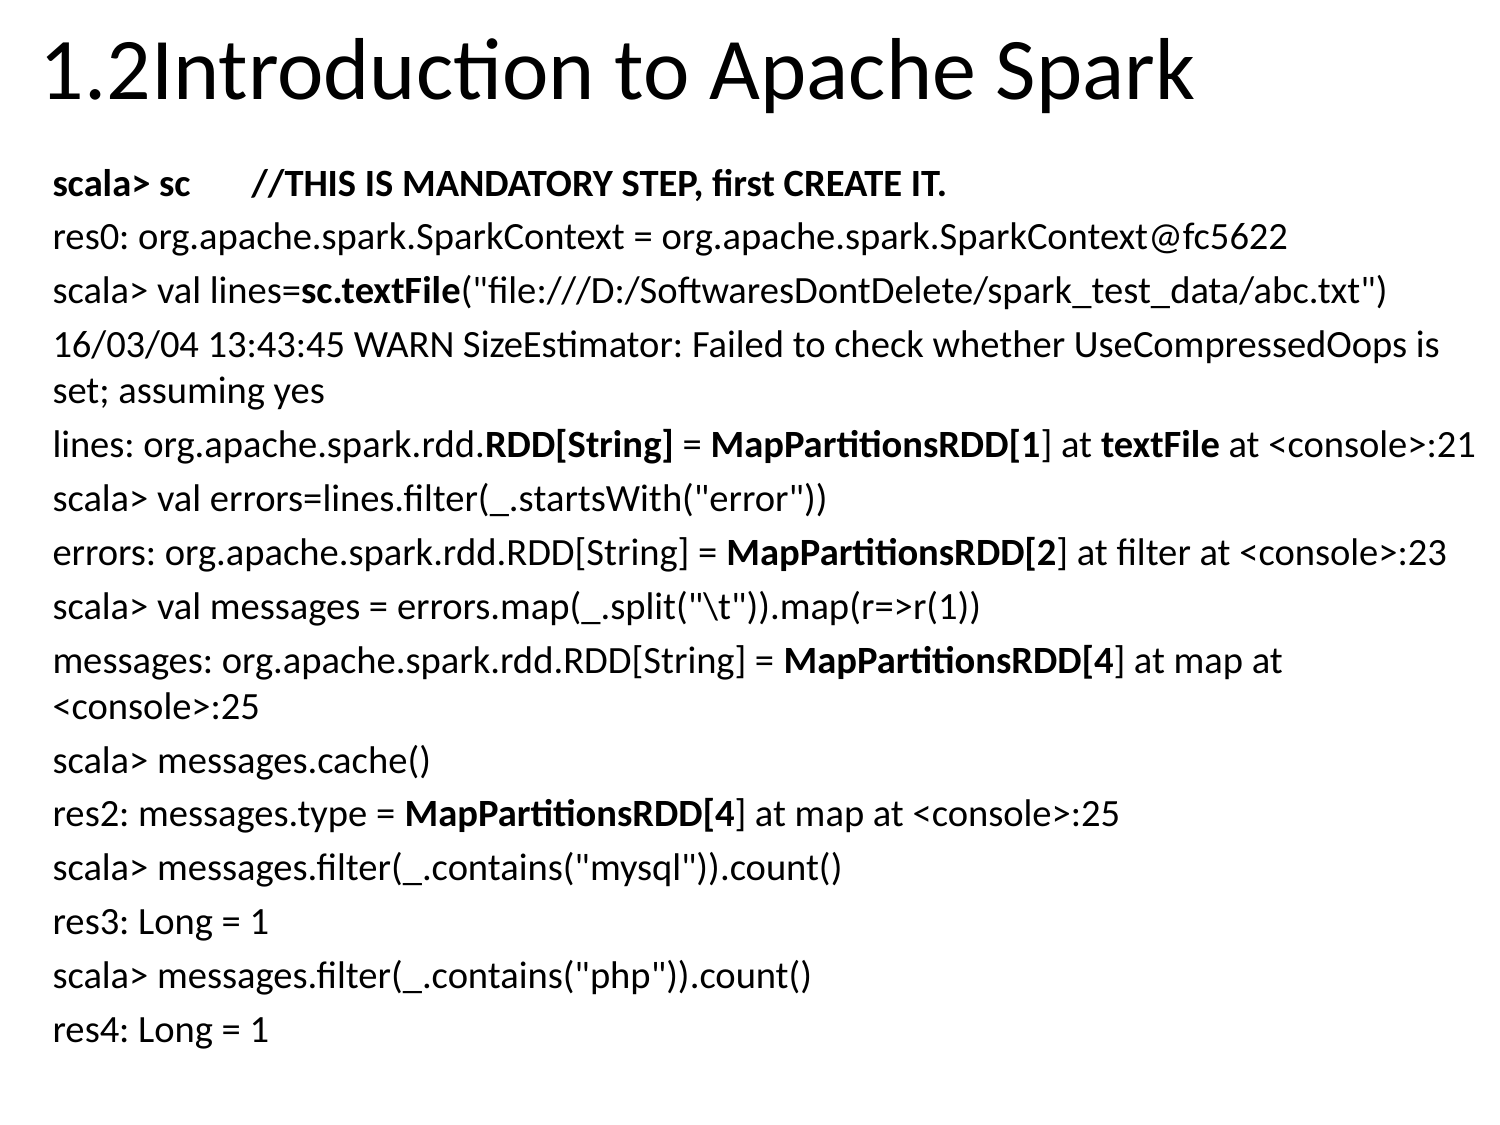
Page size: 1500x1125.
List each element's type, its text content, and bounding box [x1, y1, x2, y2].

title 1.2Introduction to Apache Spark [24, 3, 1500, 125]
list scala> sc //THIS IS MANDATORY STEP, first CREATE IT. res0: org.apache.spark.SparkContext = org.apache.spark.SparkContext@fc5622 scala> val lines=sc.textFile("file:///D:/SoftwaresDontDelete/spark_test_data/abc.txt") 16/03/04 13:43:45 WARN SizeEstimator: Failed to check whether UseCompressedOops is set; assuming yes lines: org.apache.spark.rdd.RDD[String] = MapPartitionsRDD[1] at textFile at <console>:21 scala> val errors=lines.filter(_.startsWith("error")) errors: org.apache.spark.rdd.RDD[String] = MapPartitionsRDD[2] at filter at <console>:23 scala> val messages = errors.map(_.split("\t")).map(r=>r(1)) messages: org.apache.spark.rdd.RDD[String] = MapPartitionsRDD[4] at map at <console>:25 scala> messages.cache() res2: messages.type = MapPartitionsRDD[4] at map at <console>:25 scala> messages.filter(_.contains("mysql")).count() res3: Long = 1 scala> messages.filter(_.contains("php")).count() res4: Long = 1 [37, 149, 1500, 1088]
